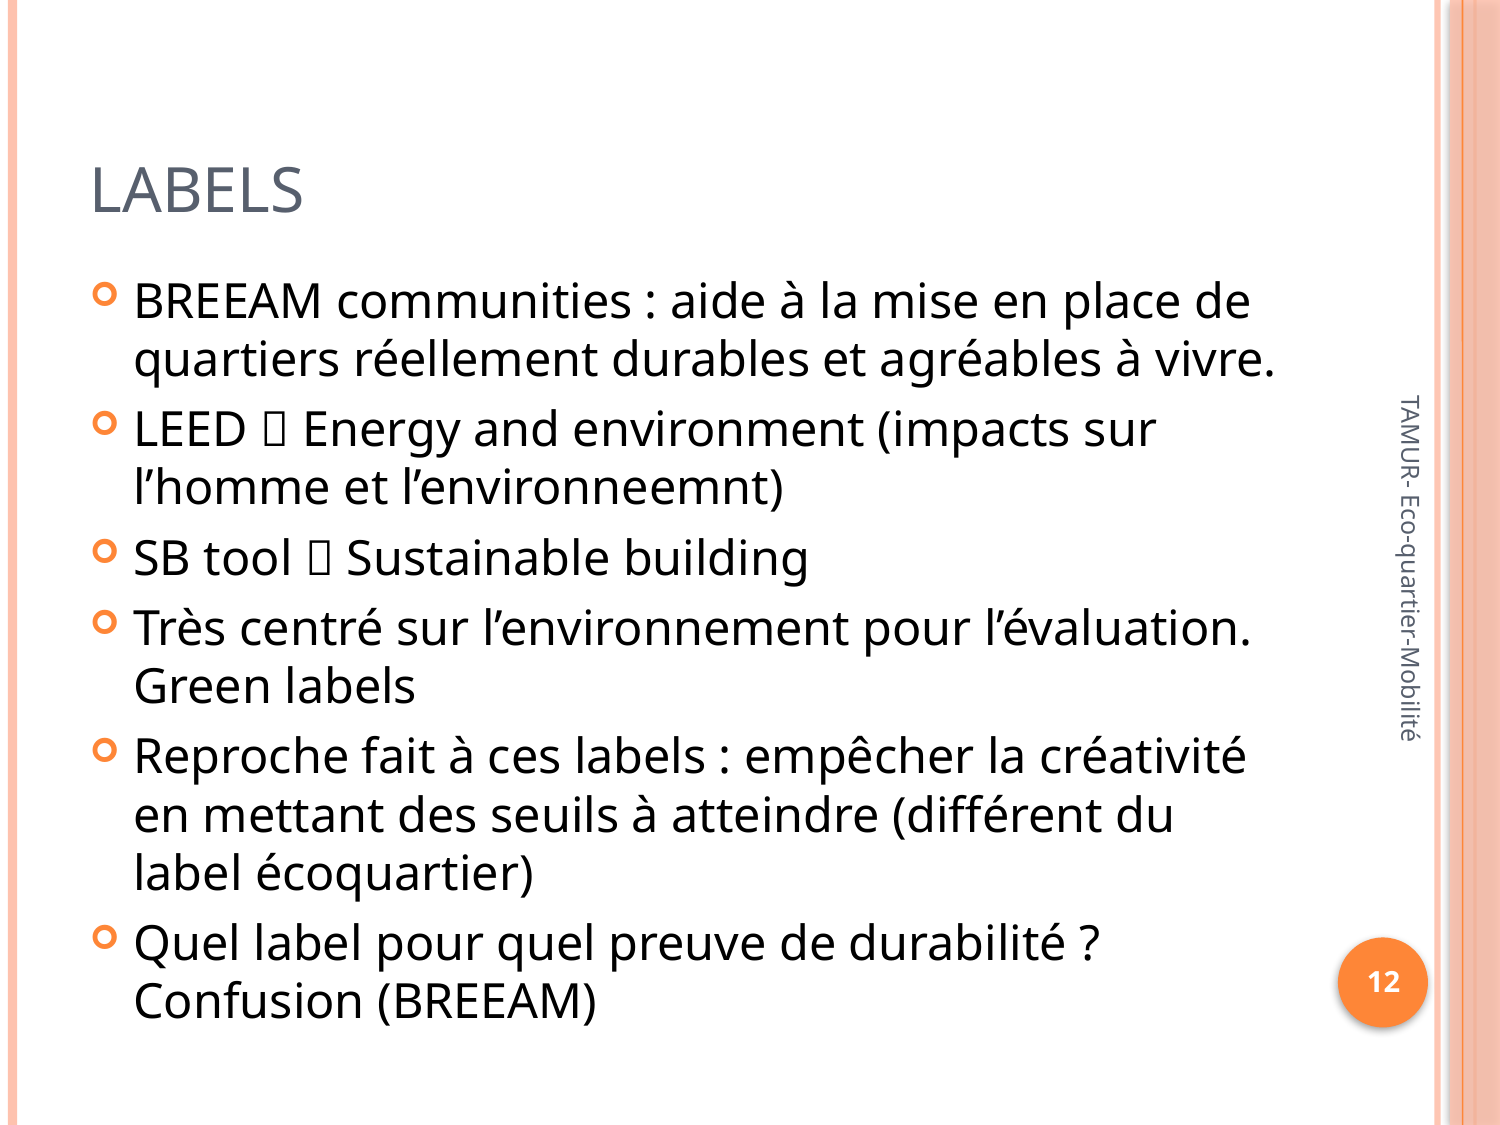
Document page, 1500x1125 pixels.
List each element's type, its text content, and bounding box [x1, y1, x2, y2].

list BREEAM communities : aide à la mise en place de quartiers réellement durables et agréables à vivre. LEED  Energy and environment (impacts sur l’homme et l’environneemnt) SB tool  Sustainable building Très centré sur l’environnement pour l’évaluation. Green labels Reproche fait à ces labels : empêcher la créativité en mettant des seuils à atteindre (différent du label écoquartier) Quel label pour quel preuve de durabilité ? Confusion (BREEAM) [75, 262, 1300, 1062]
title Labels [75, 45, 1300, 233]
footer TAMUR- Eco-quartier-Mobilité [1379, 380, 1440, 906]
slide_number 12 [1333, 940, 1434, 1027]
